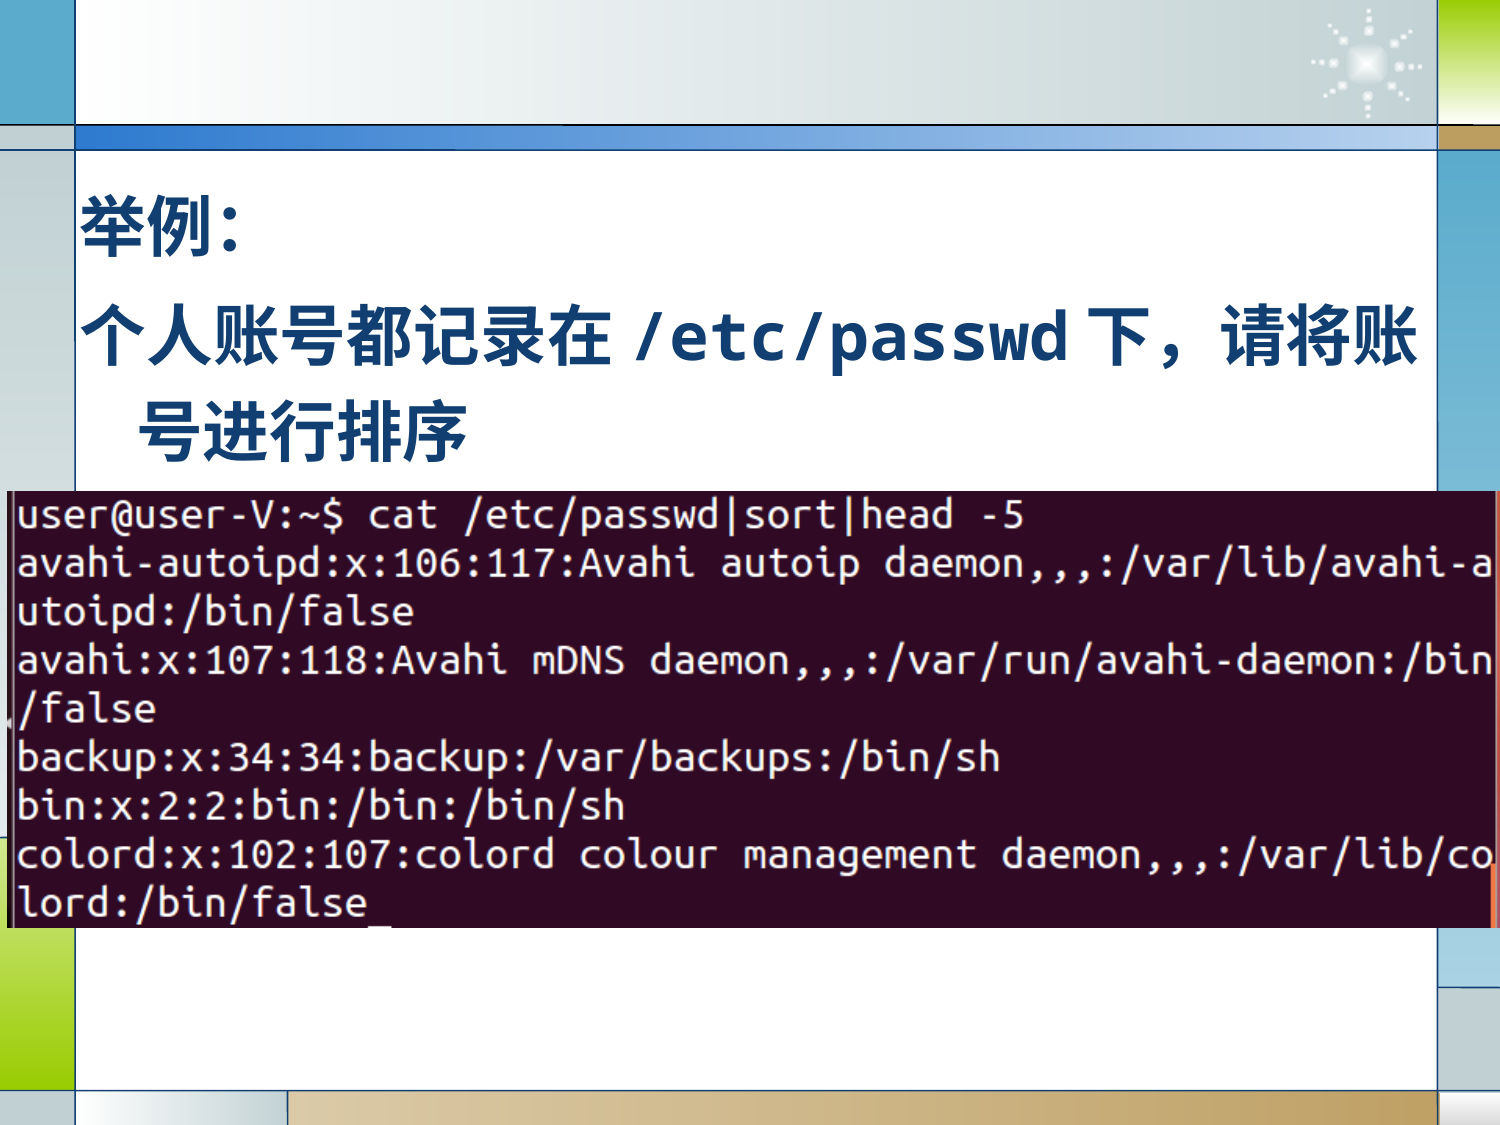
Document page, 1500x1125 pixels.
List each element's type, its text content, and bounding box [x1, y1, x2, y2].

picture [7, 491, 1500, 928]
list 举例： 个人账号都记录在/etc/passwd下，请将账号进行排序 [64, 160, 1447, 404]
